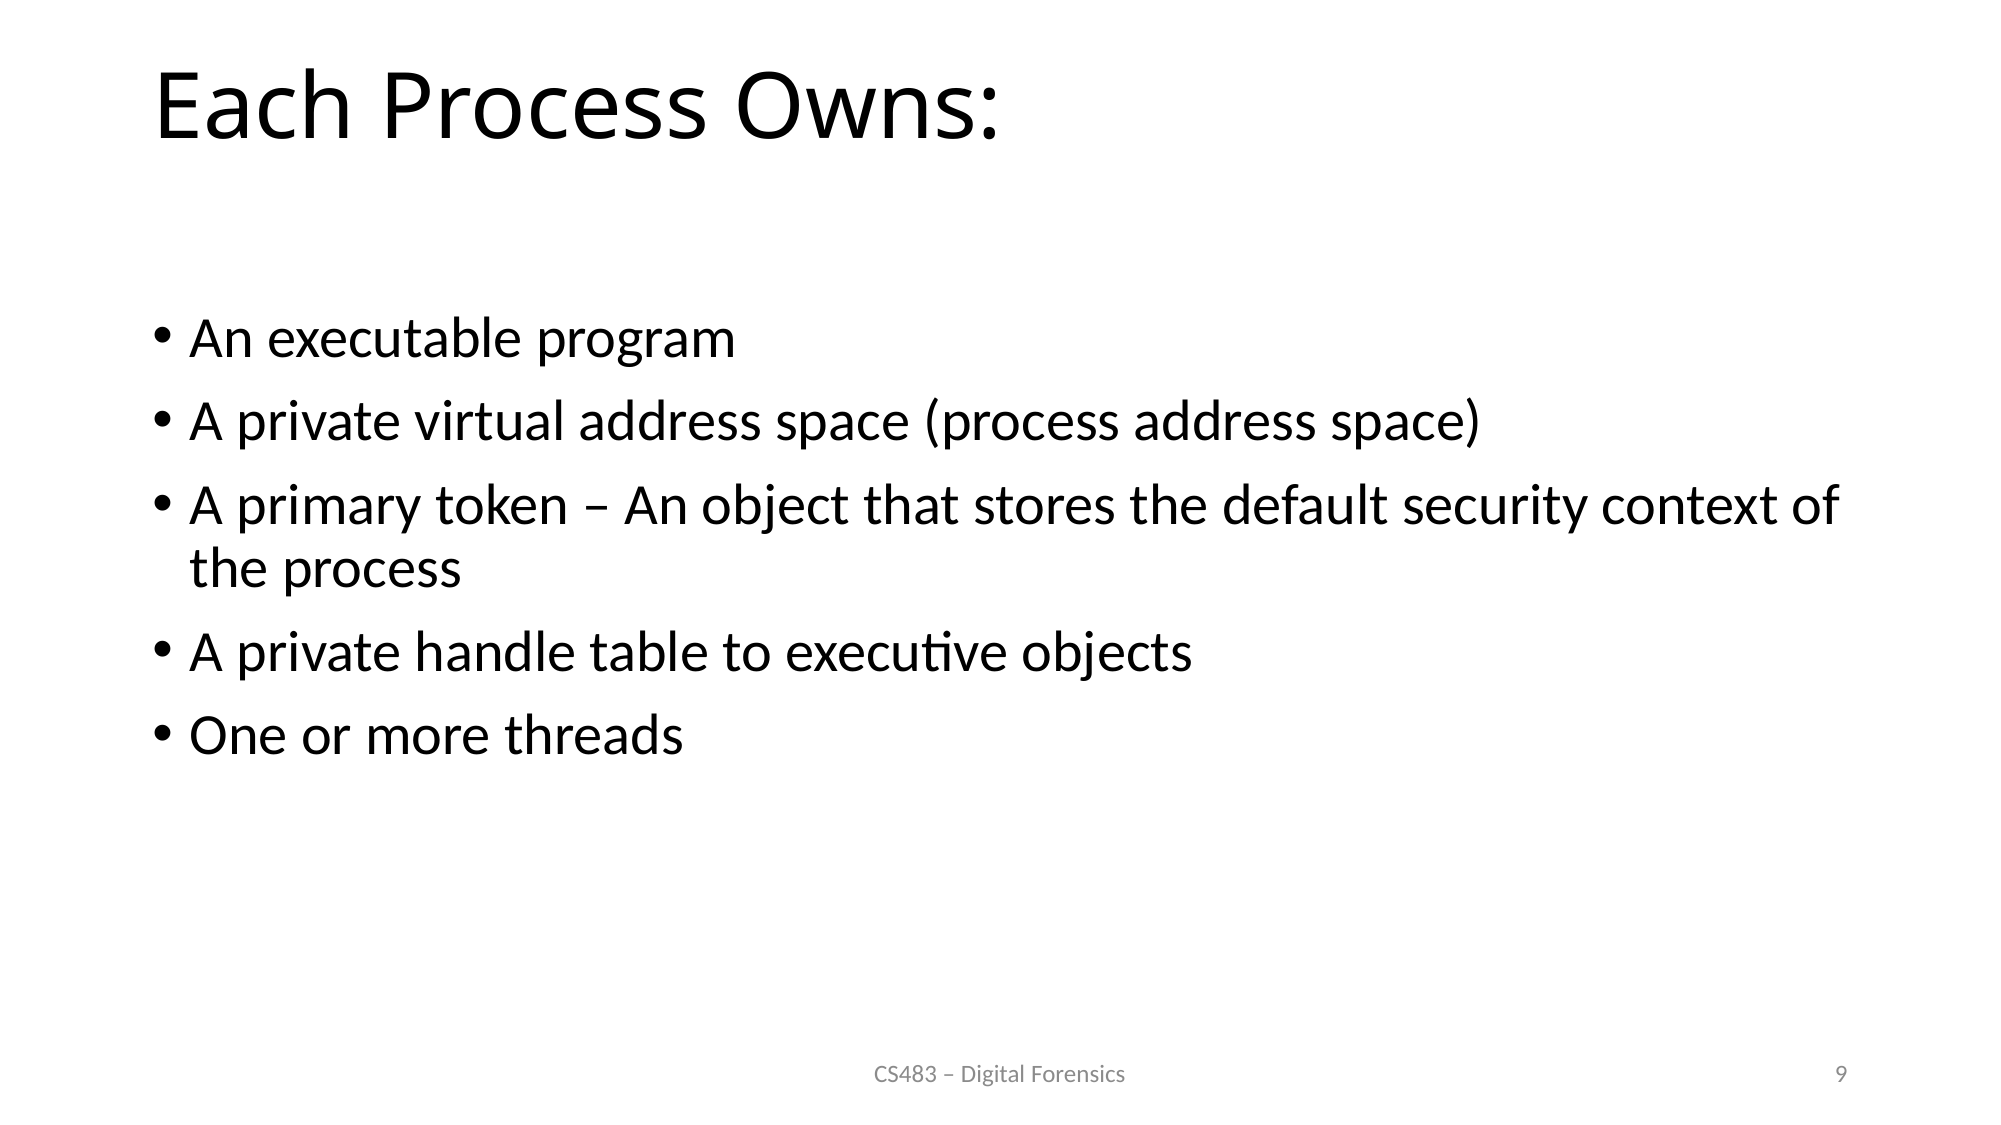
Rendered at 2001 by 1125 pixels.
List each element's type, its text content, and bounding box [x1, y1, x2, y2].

list An executable program A private virtual address space (process address space) A primary token – An object that stores the default security context of the process A private handle table to executive objects One or more threads [137, 299, 1863, 1014]
footer CS483 – Digital Forensics [662, 1042, 1338, 1103]
title Each Process Owns: [137, 0, 1863, 218]
slide_number 9 [1412, 1042, 1863, 1103]
